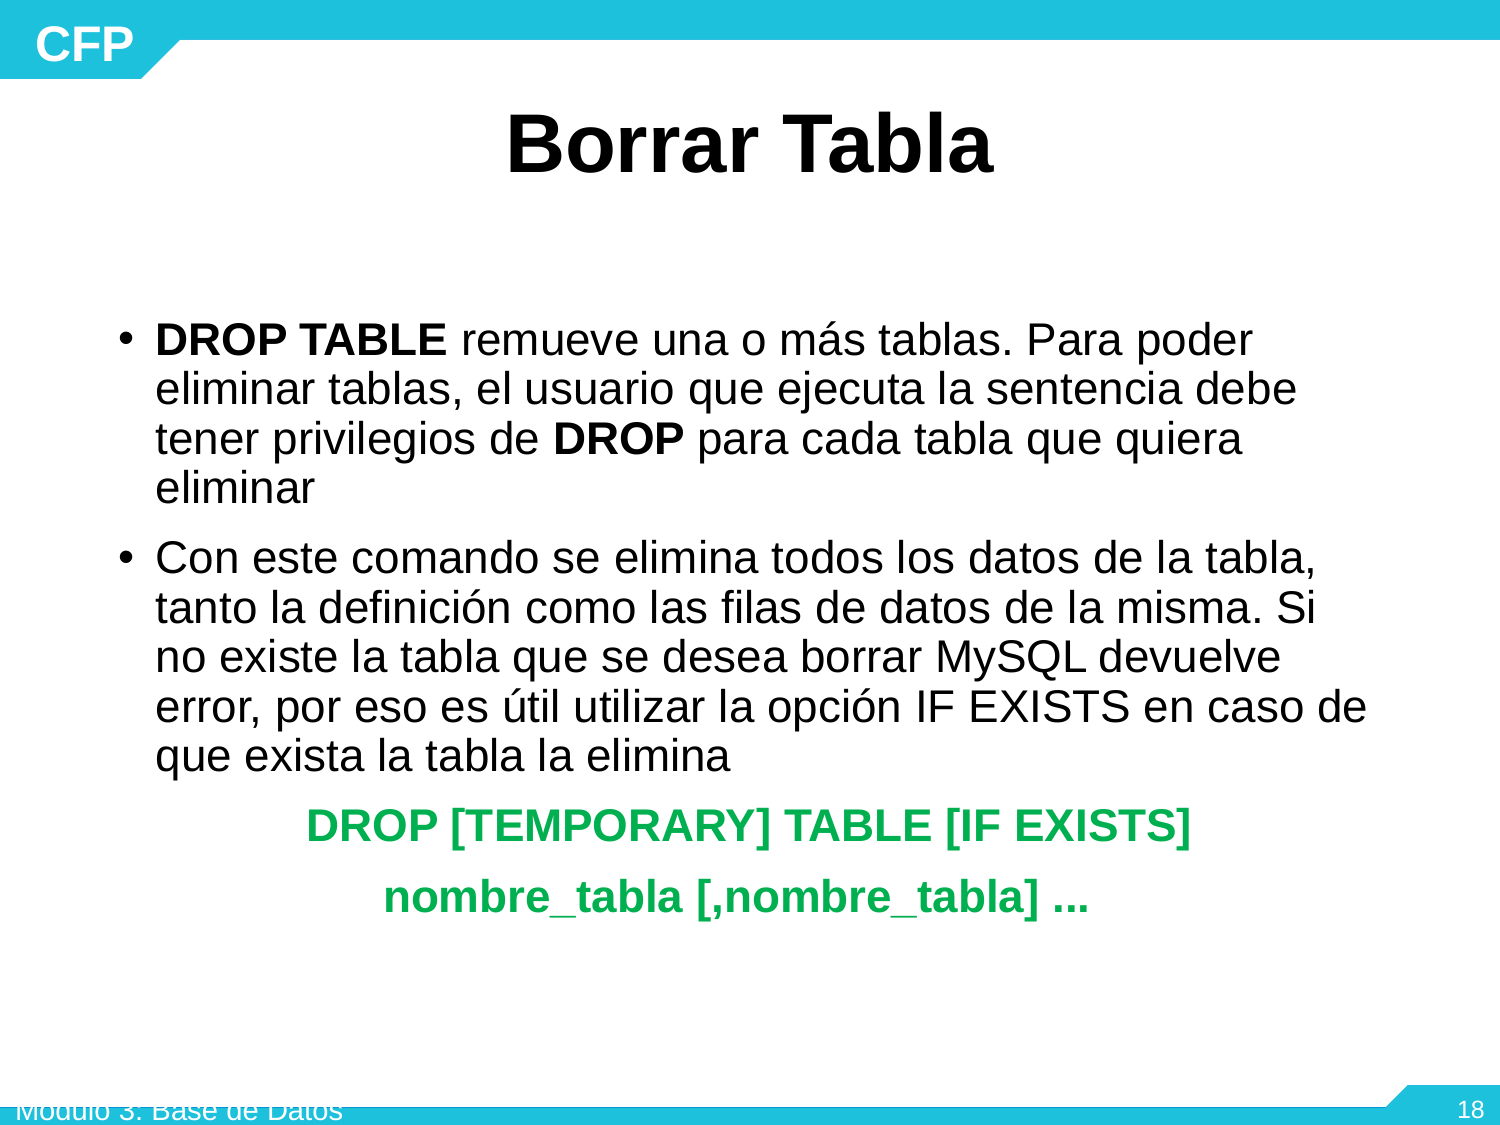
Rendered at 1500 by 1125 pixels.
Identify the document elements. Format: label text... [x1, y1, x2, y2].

list DROP TABLE remueve una o más tablas. Para poder eliminar tablas, el usuario que ejecuta la sentencia debe tener privilegios de DROP para cada tabla que quiera eliminar Con este comando se elimina todos los datos de la tabla, tanto la definición como las filas de datos de la misma. Si no existe la tabla que se desea borrar MySQL devuelve error, por eso es útil utilizar la opción IF EXISTS en caso de que exista la tabla la elimina DROP [TEMPORARY] TABLE [IF EXISTS] nombre_tabla [,nombre_tabla] ... [103, 308, 1397, 1069]
slide_number ‹#› [1408, 1078, 1500, 1125]
footer Módulo 3: Base de Datos [0, 1078, 507, 1125]
title Borrar Tabla [103, 45, 1397, 246]
